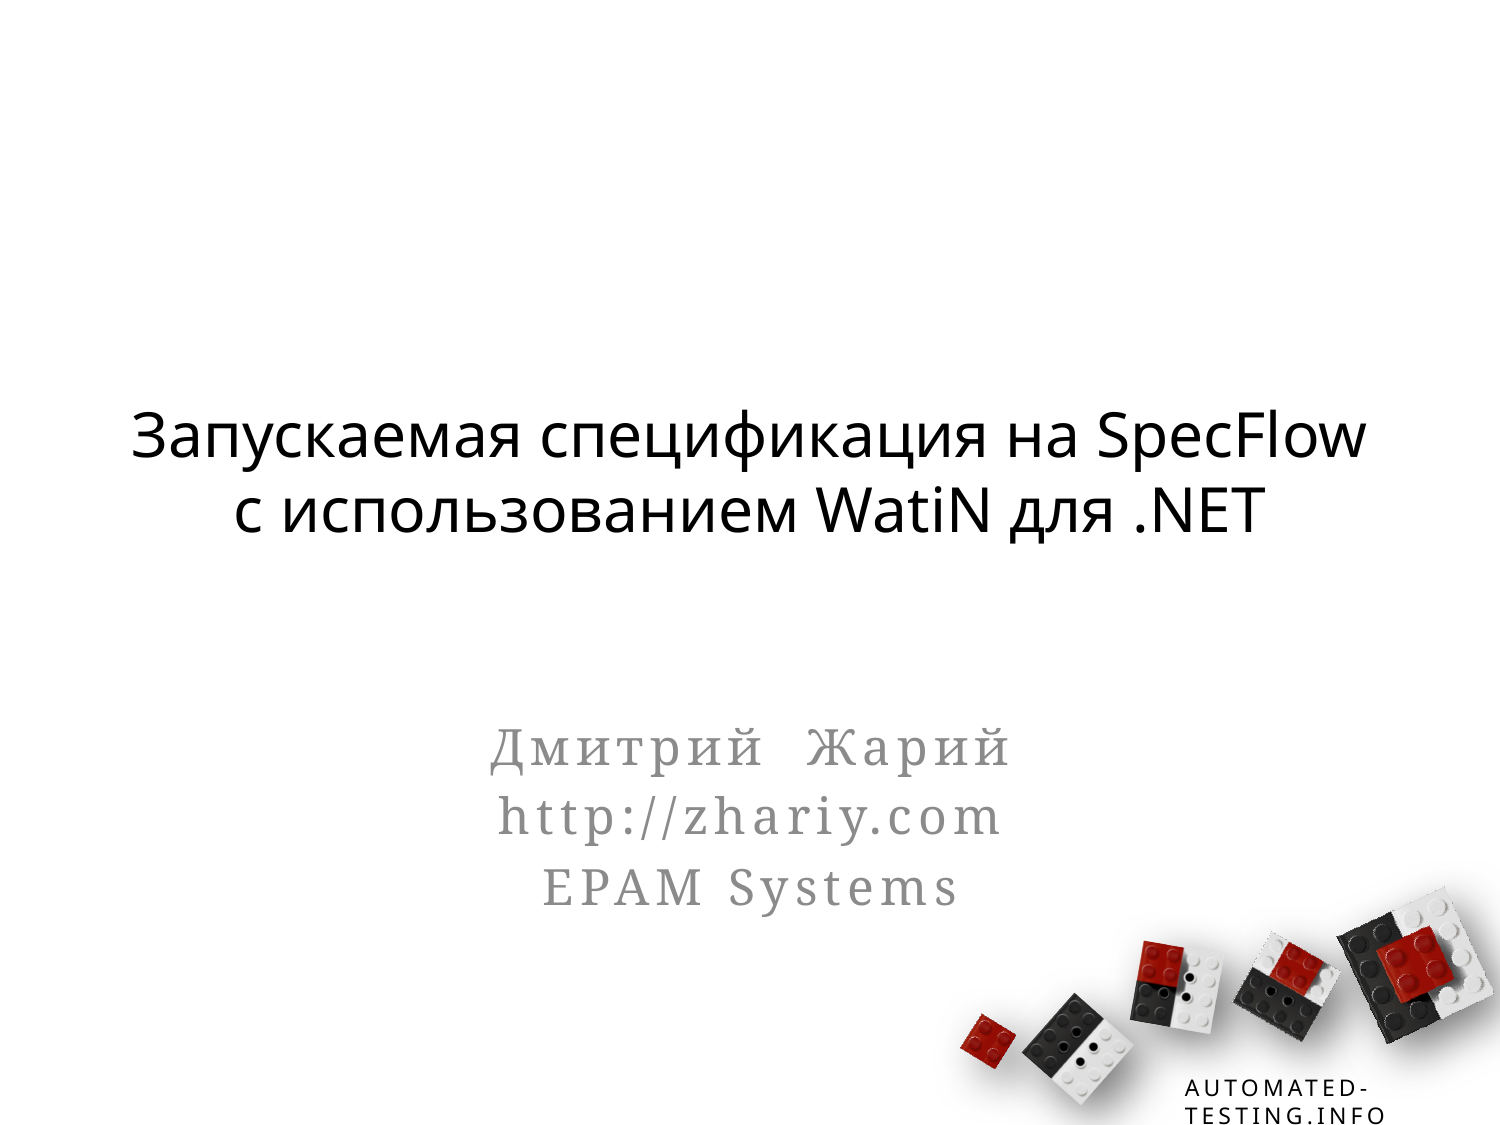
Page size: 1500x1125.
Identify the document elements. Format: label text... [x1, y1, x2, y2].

picture [1130, 941, 1223, 1033]
picture [1336, 887, 1494, 1044]
title Запускаемая спецификация на SpecFlow с использованием WatiN для .NET [112, 349, 1388, 591]
picture [1022, 993, 1133, 1104]
picture [960, 1014, 1016, 1069]
picture [1232, 932, 1341, 1042]
subtitle Дмитрий Жарий http://zhariy.com EPAM Systems [225, 637, 1275, 925]
